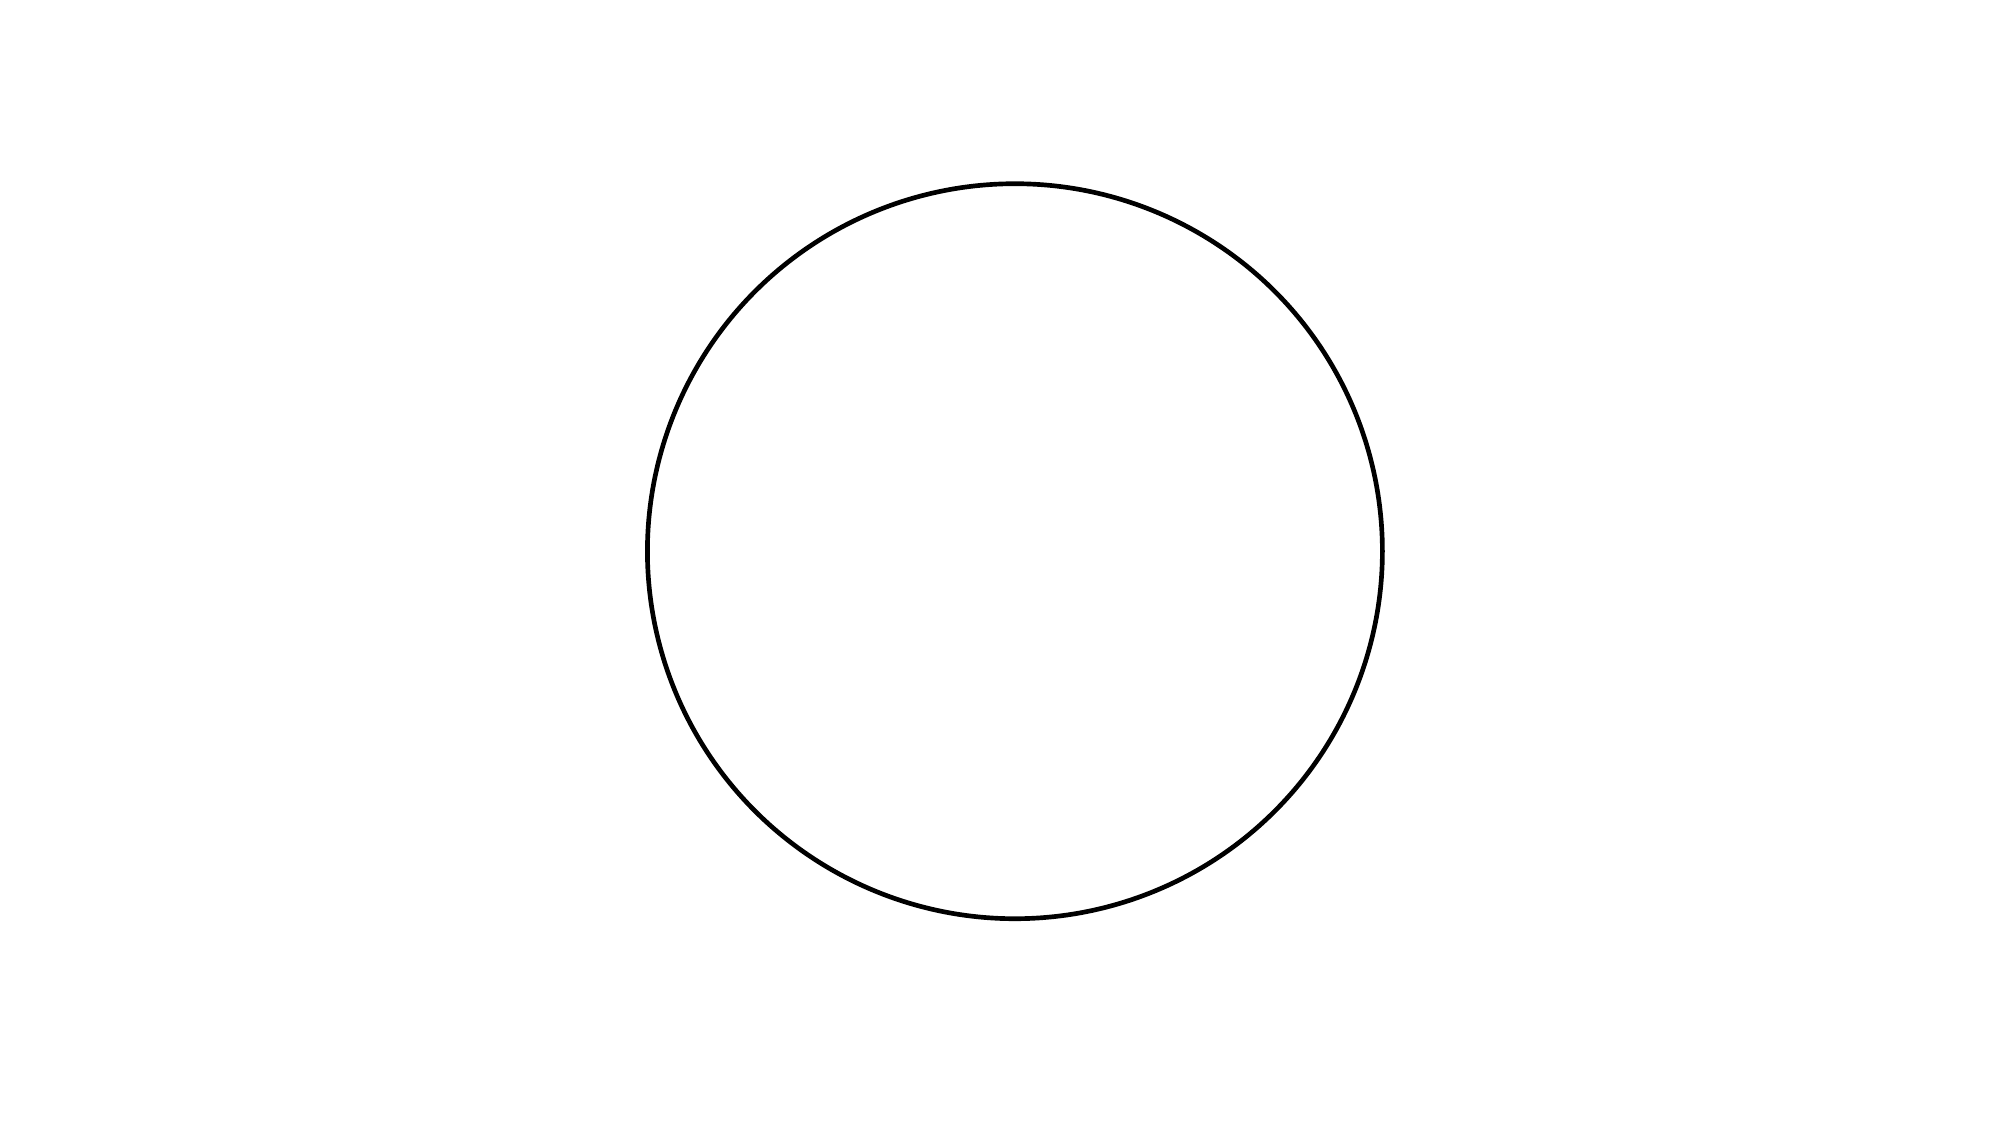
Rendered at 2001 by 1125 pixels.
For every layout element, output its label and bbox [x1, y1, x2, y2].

text_box [646, 182, 1384, 920]
